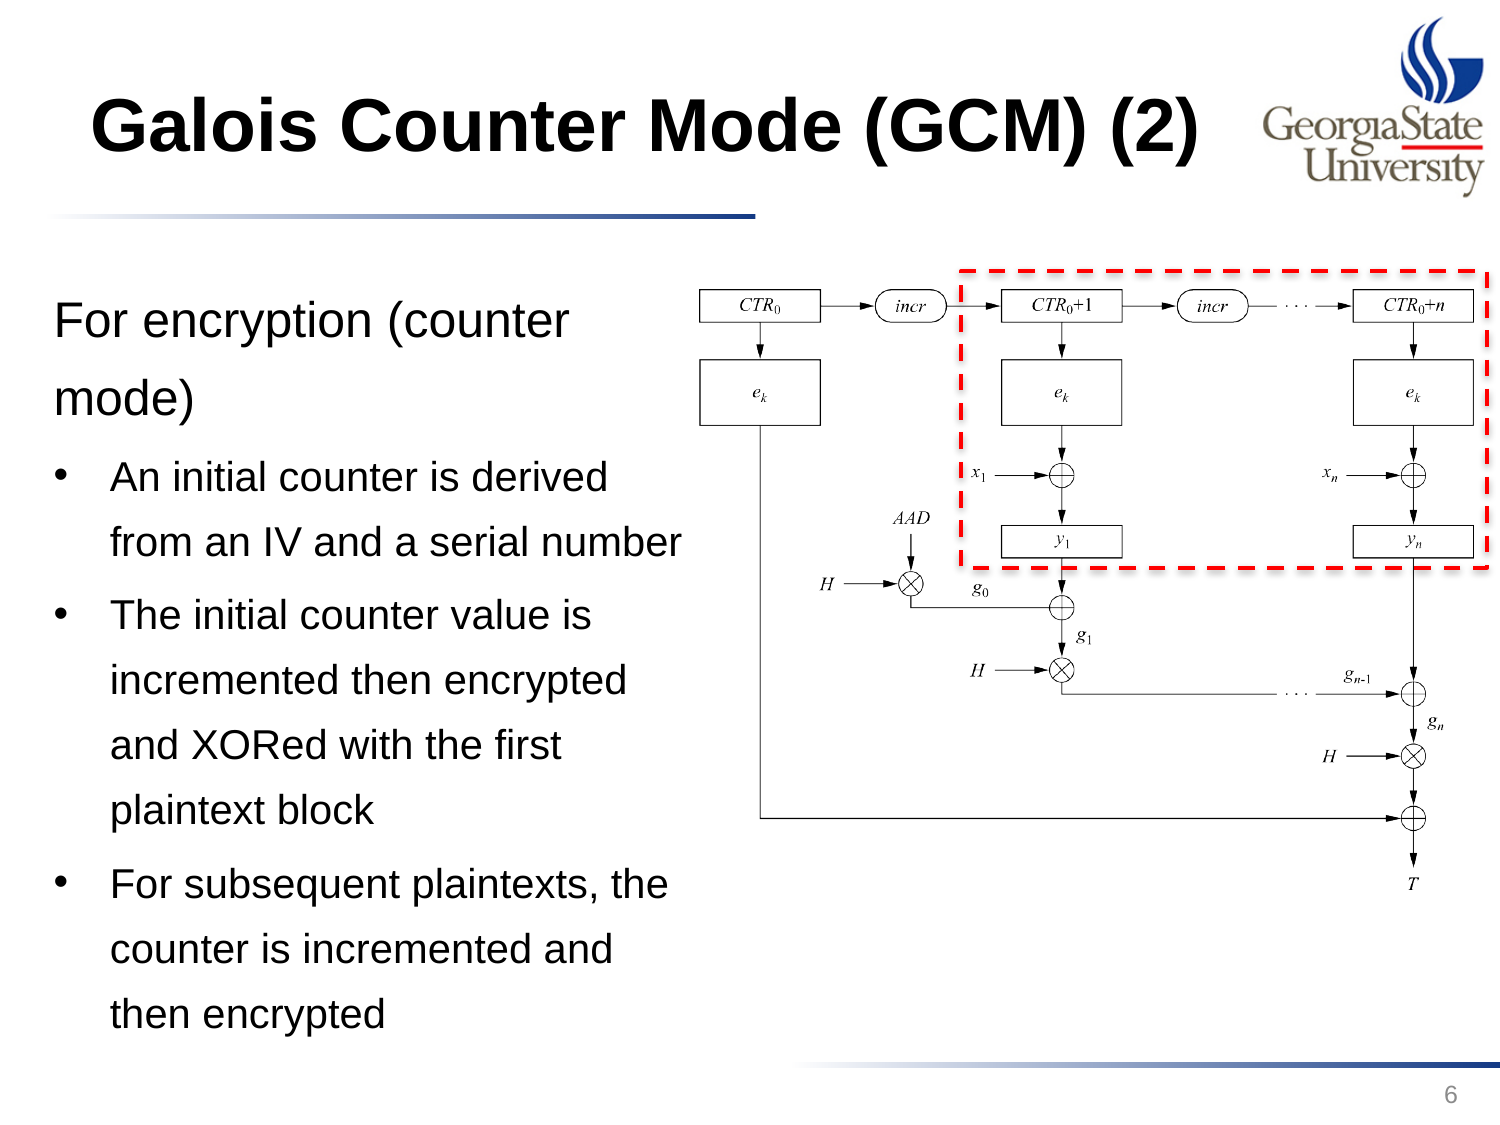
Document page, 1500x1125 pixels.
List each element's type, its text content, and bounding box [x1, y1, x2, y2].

title Galois Counter Mode (GCM) (2) [75, 27, 1234, 215]
slide_number 6 [1123, 1064, 1474, 1124]
picture [1247, 0, 1500, 216]
list For encryption (counter mode) An initial counter is derived from an IV and a serial number The initial counter value is incremented then encrypted and XORed with the first plaintext block For subsequent plaintexts, the counter is incremented and then encrypted [38, 262, 700, 1064]
text_box [960, 270, 1488, 568]
picture [699, 289, 1474, 890]
